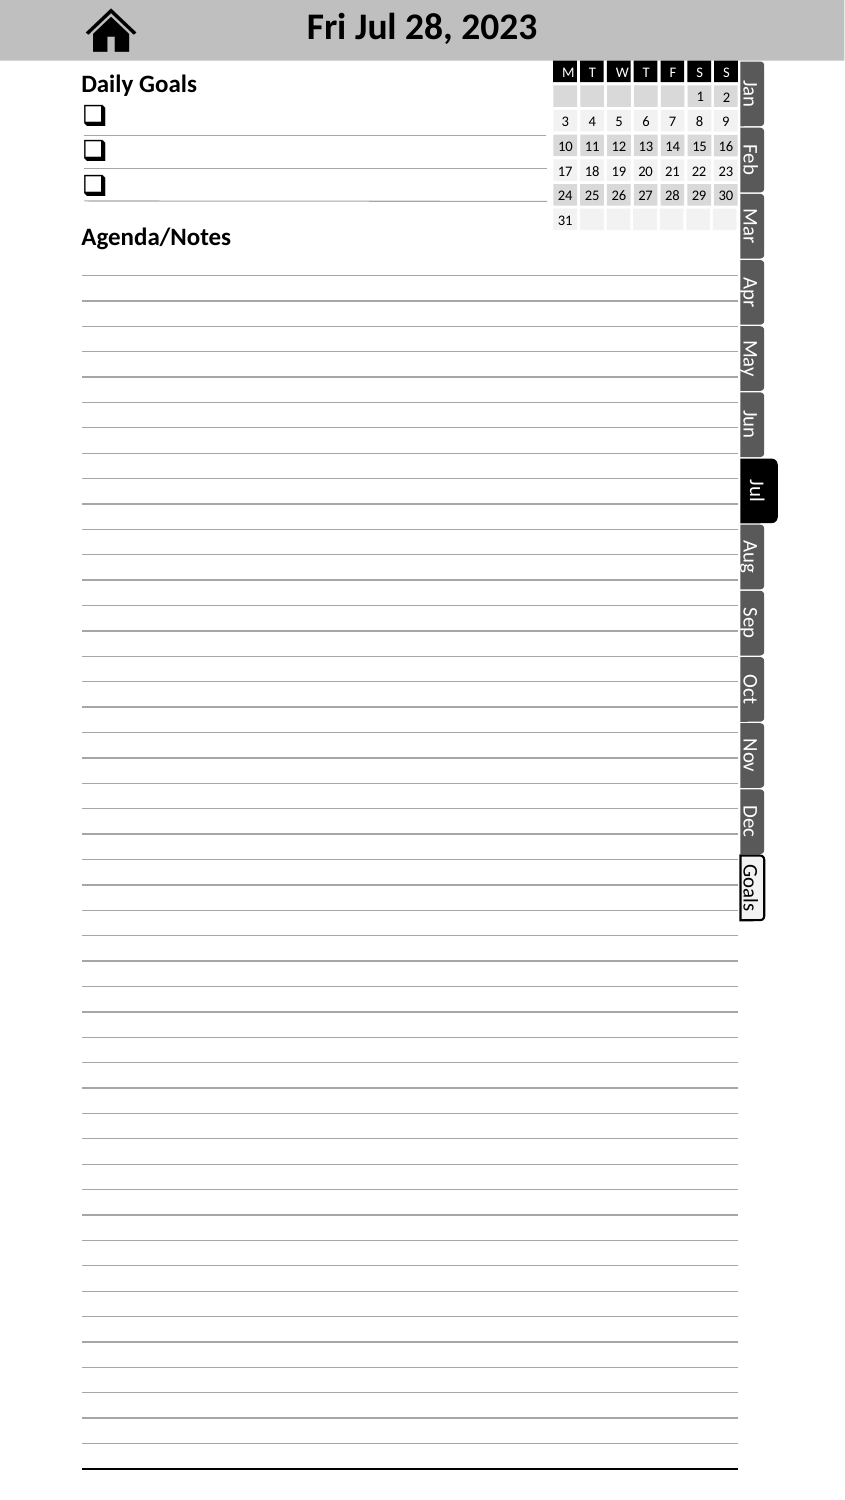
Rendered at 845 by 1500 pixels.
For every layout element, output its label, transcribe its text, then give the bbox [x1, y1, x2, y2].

list Fri Jul 28, 2023 [190, 0, 655, 61]
picture [82, 1, 140, 59]
